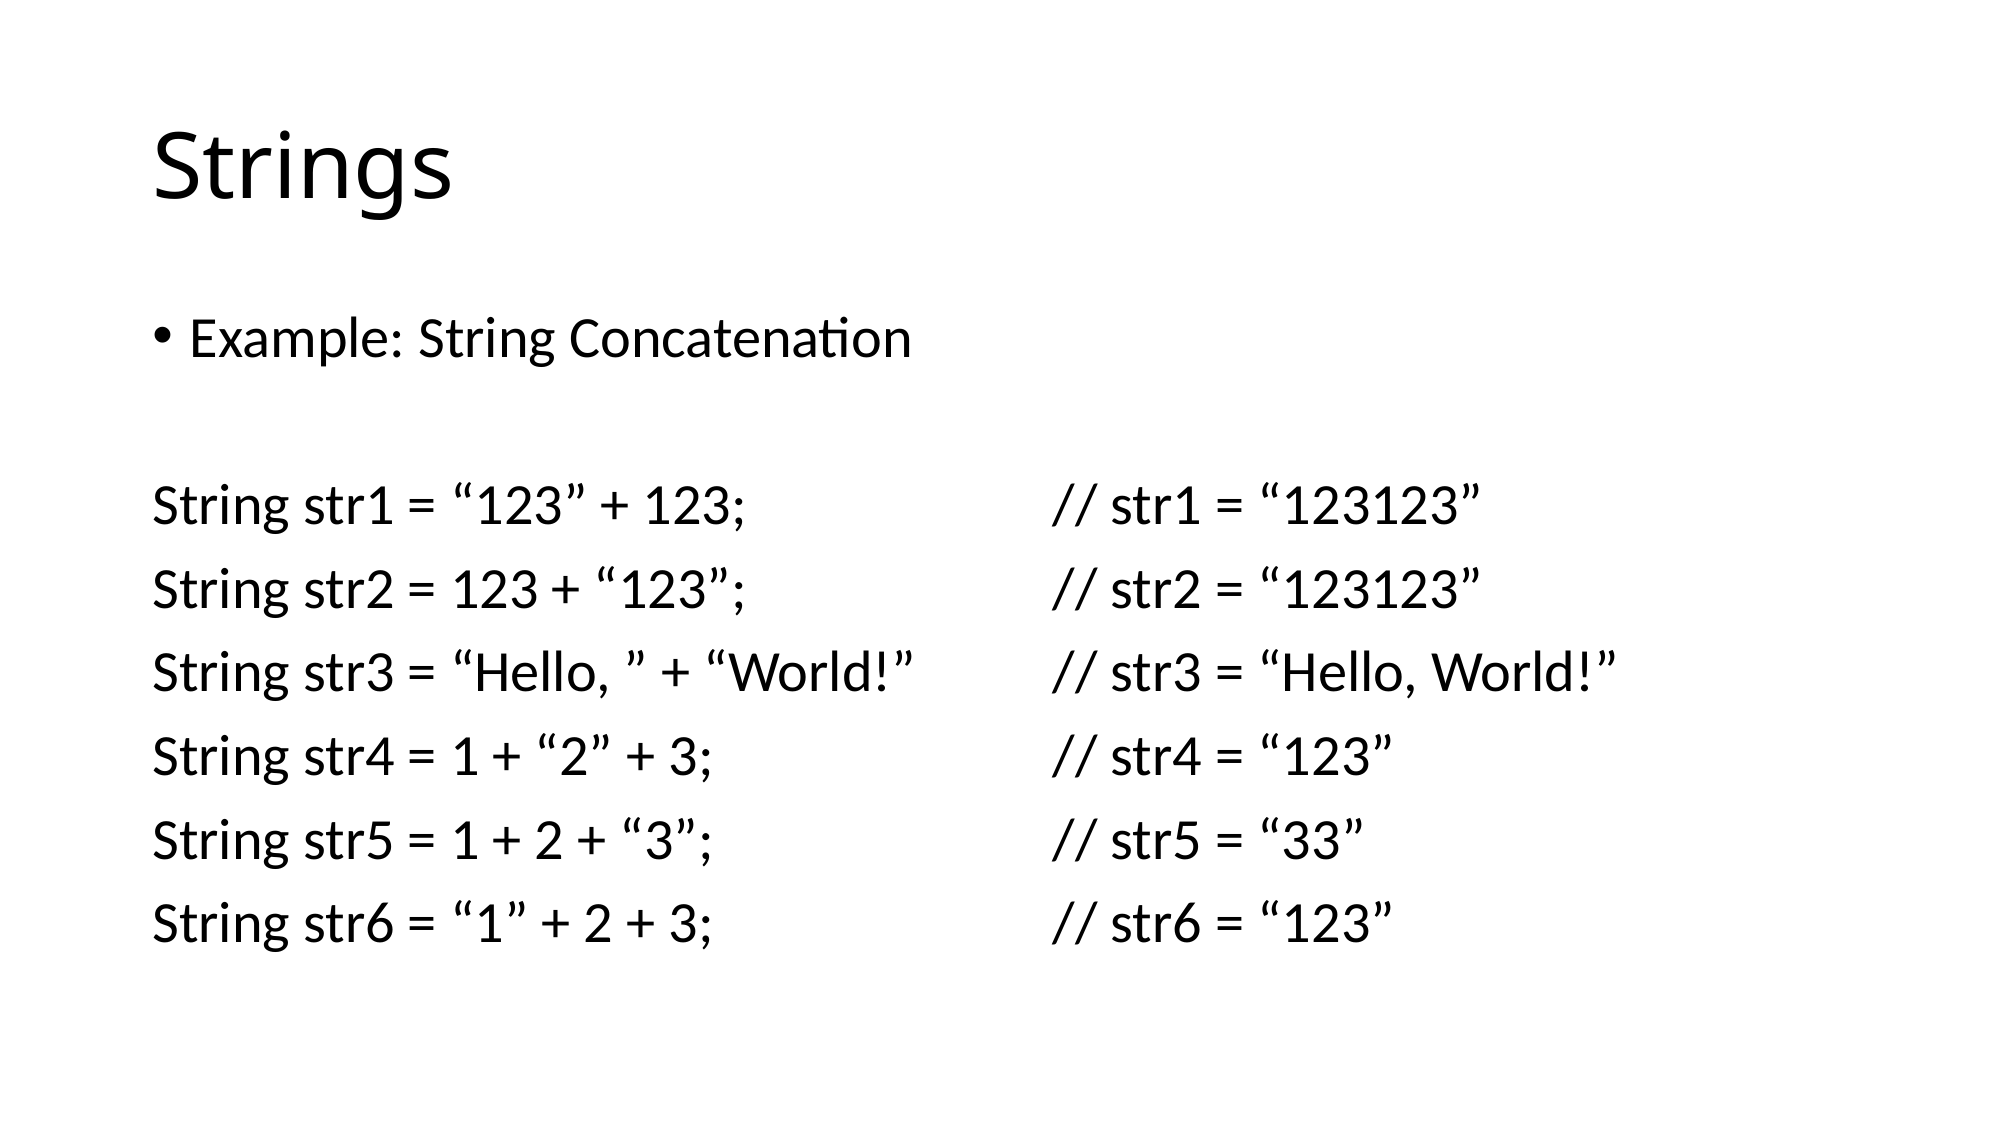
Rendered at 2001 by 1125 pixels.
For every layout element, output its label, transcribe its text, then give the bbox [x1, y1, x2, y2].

title Strings [137, 59, 1863, 278]
list Example: String Concatenation String str1 = “123” + 123; // str1 = “123123” String str2 = 123 + “123”; // str2 = “123123” String str3 = “Hello, ” + “World!” // str3 = “Hello, World!” String str4 = 1 + “2” + 3; // str4 = “123” String str5 = 1 + 2 + “3”; // str5 = “33” String str6 = “1” + 2 + 3; // str6 = “123” [137, 299, 2000, 1014]
